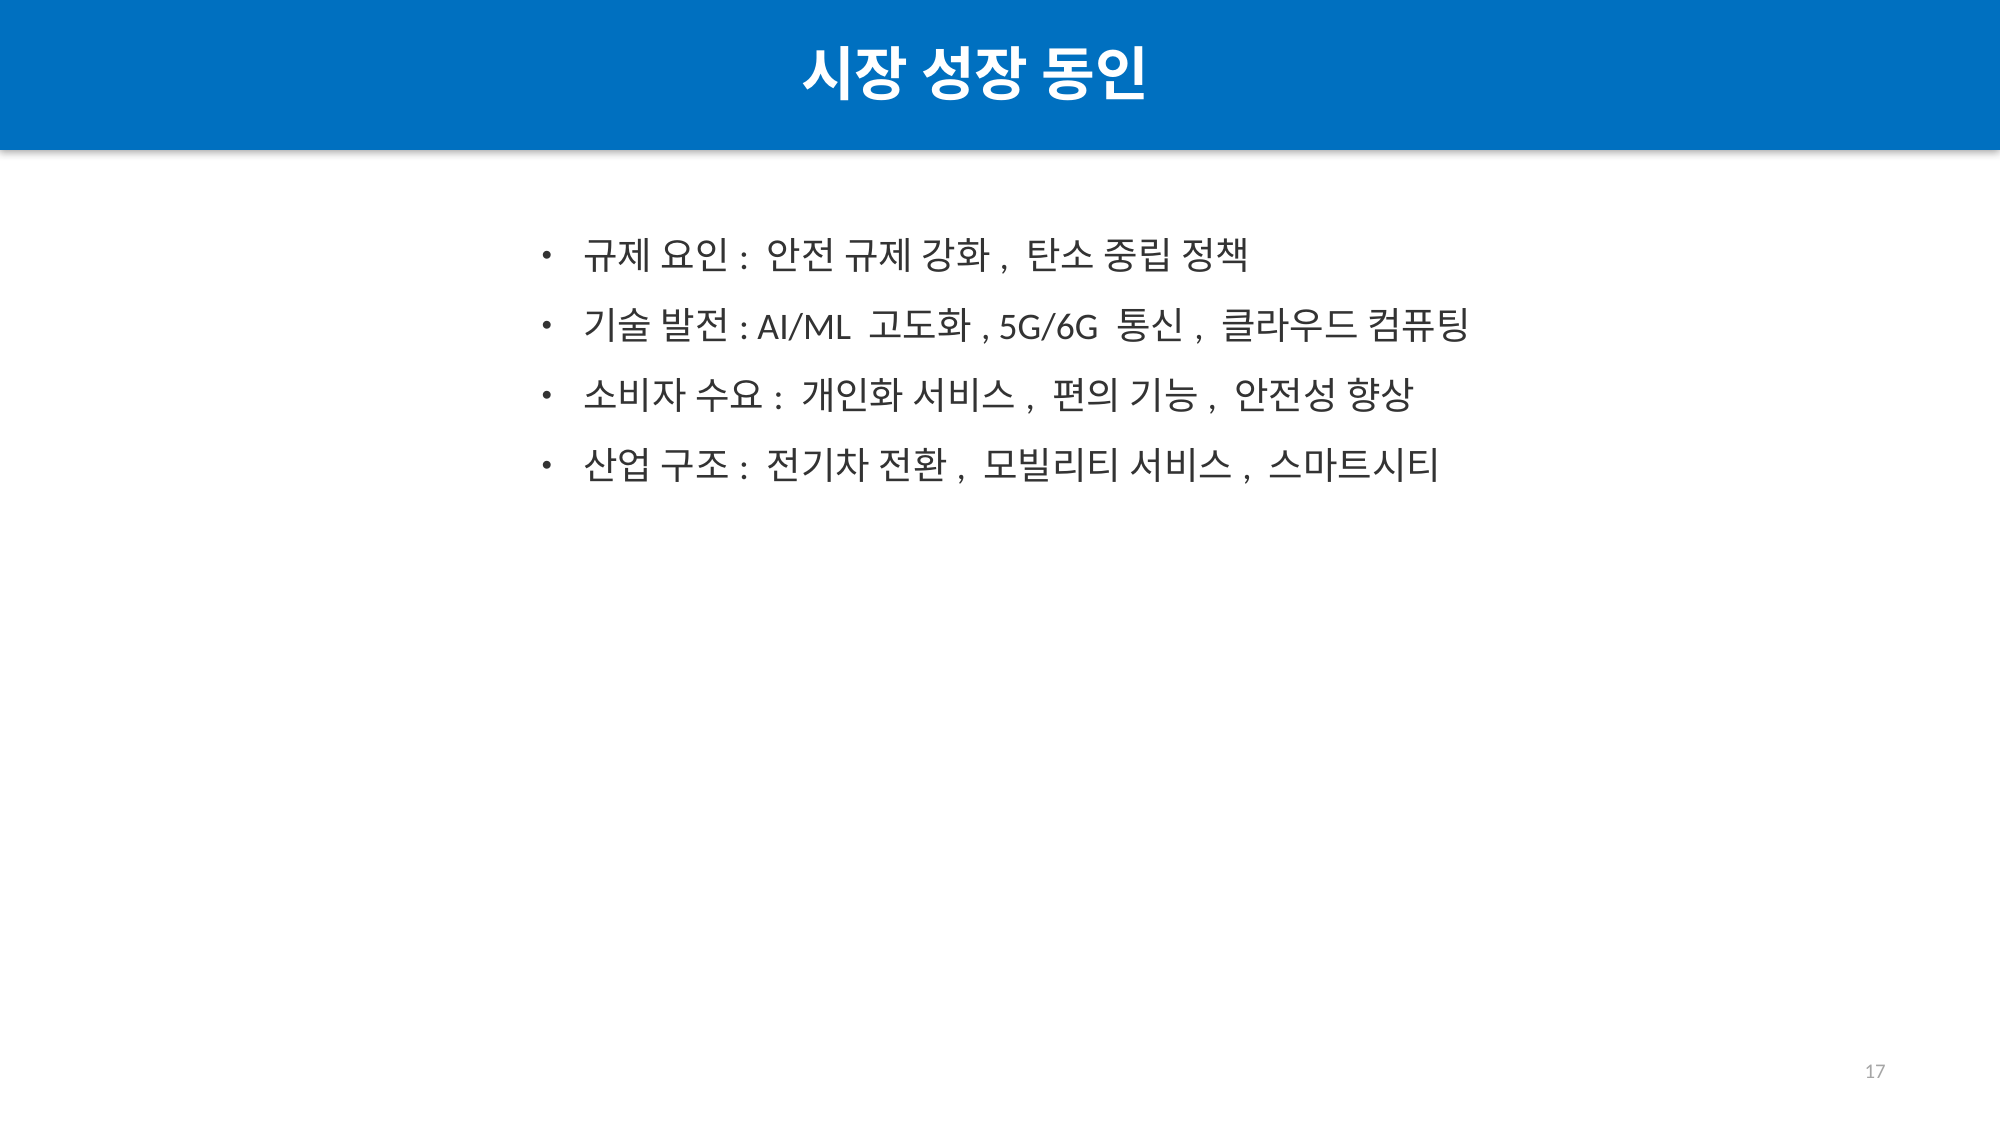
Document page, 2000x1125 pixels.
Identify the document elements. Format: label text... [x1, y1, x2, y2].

text_box [0, 0, 2000, 151]
text_box • 규제 요인: 안전 규제 강화, 탄소 중립 정책 • 기술 발전: AI/ML 고도화, 5G/6G 통신, 클라우드 컴퓨팅 • 소비자 수요: 개인화 서비스, 편의 기능, 안전성 향상 • 산업 구조: 전기차 전환, 모빌리티 서비스, 스마트시티 [513, 224, 1486, 495]
text_box 시장 성장 동인 [786, 29, 1164, 115]
text_box 17 [1849, 1050, 1901, 1090]
